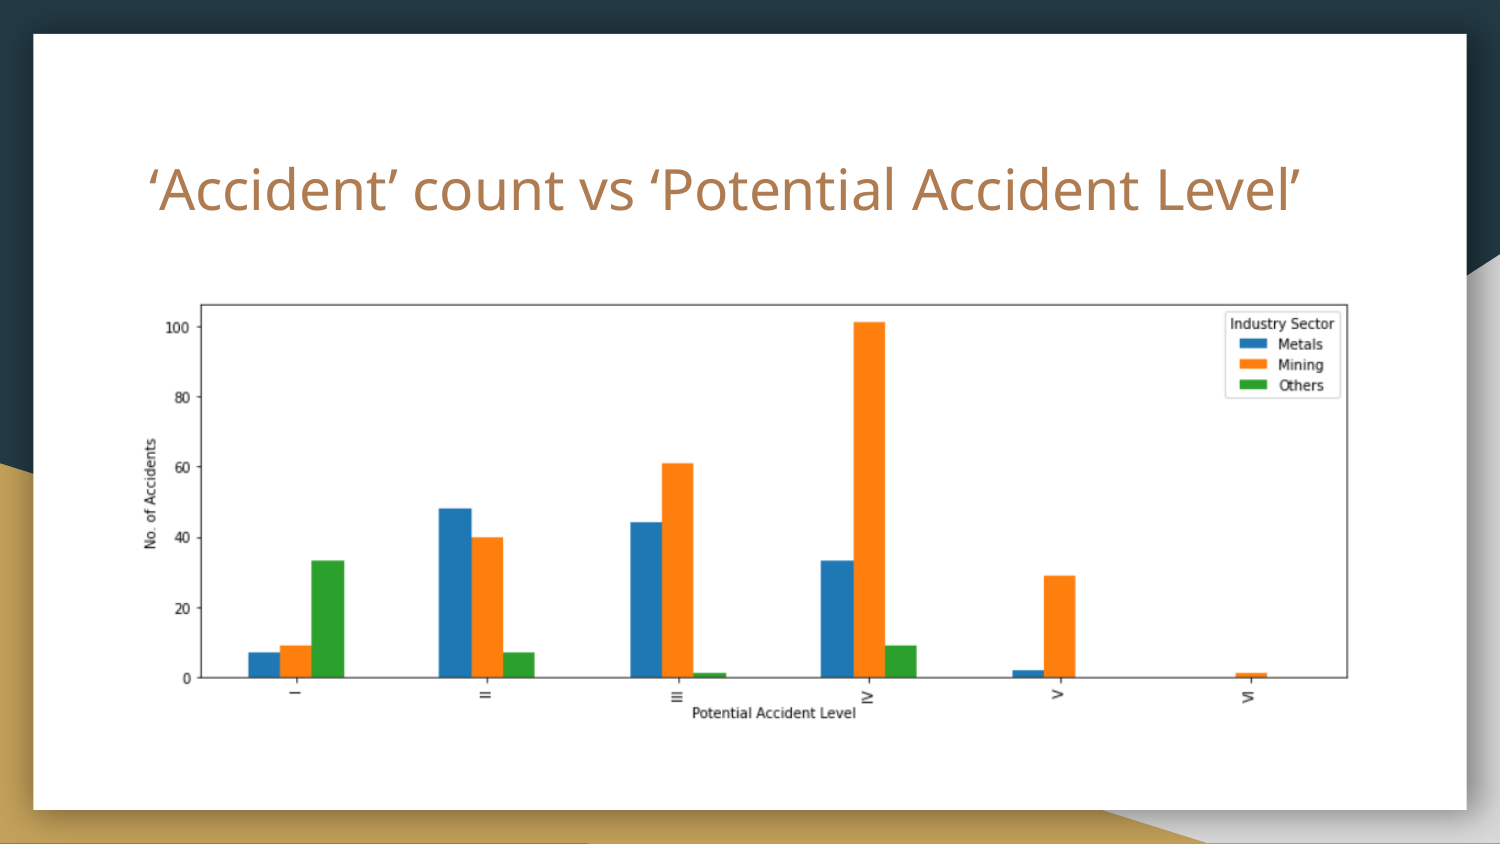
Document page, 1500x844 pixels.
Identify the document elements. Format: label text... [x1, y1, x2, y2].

picture [134, 295, 1366, 727]
title ‘Accident’ count vs ‘Potential Accident Level’ [134, 138, 1366, 295]
